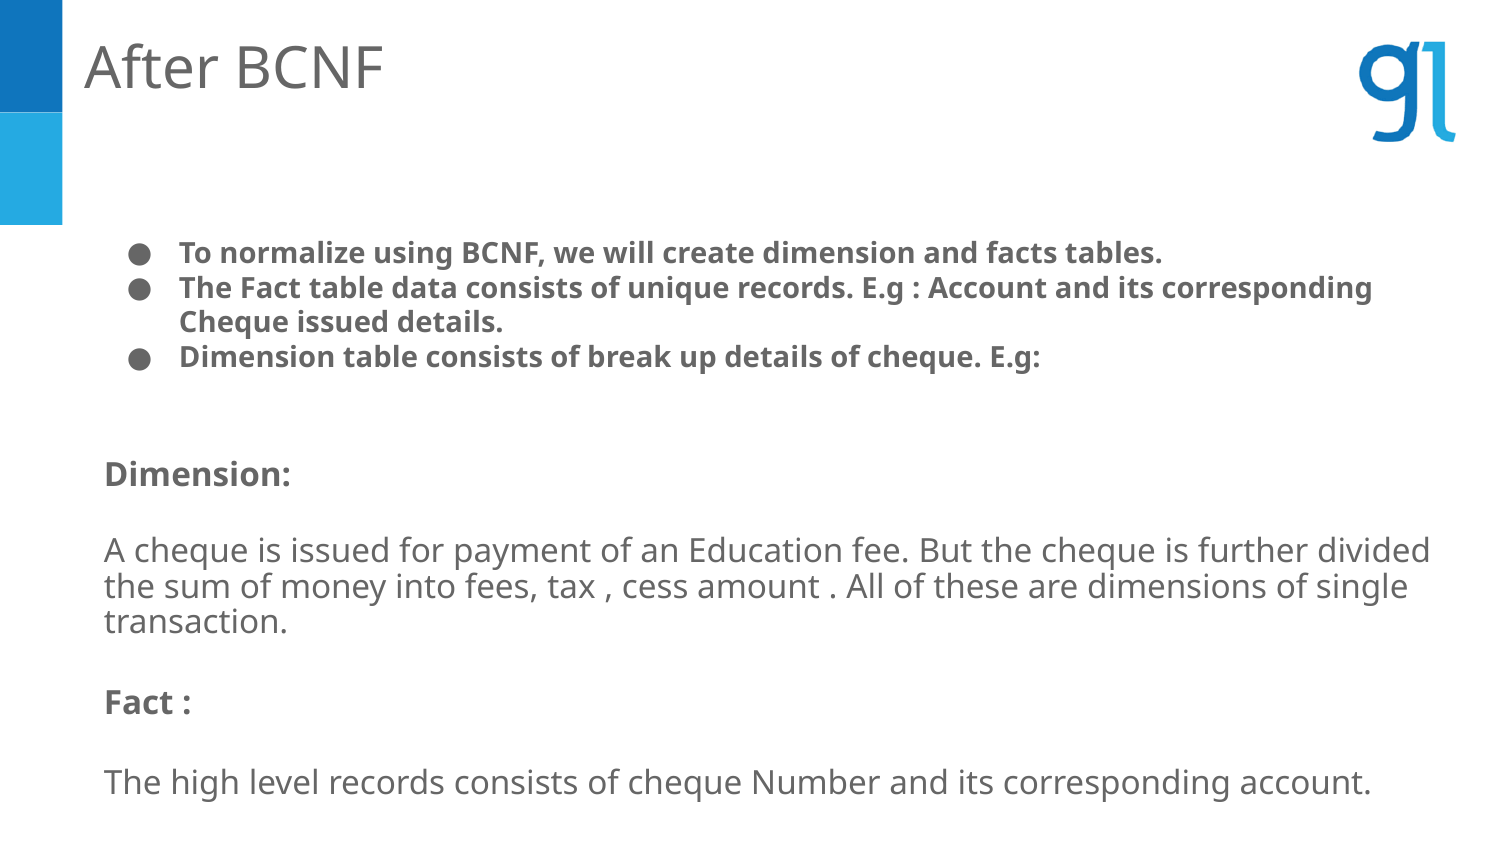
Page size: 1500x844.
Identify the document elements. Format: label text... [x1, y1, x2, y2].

picture [1331, 17, 1482, 148]
text_box After BCNF [69, 23, 1335, 110]
text_box To normalize using BCNF, we will create dimension and facts tables. The Fact table data consists of unique records. E.g : Account and its corresponding Cheque issued details. Dimension table consists of break up details of cheque. E.g: Dimension: A cheque is issued for payment of an Education fee. But the cheque is further divided the sum of money into fees, tax , cess amount . All of these are dimensions of single transaction. Fact : The high level records consists of cheque Number and its corresponding account. [89, 148, 1490, 782]
